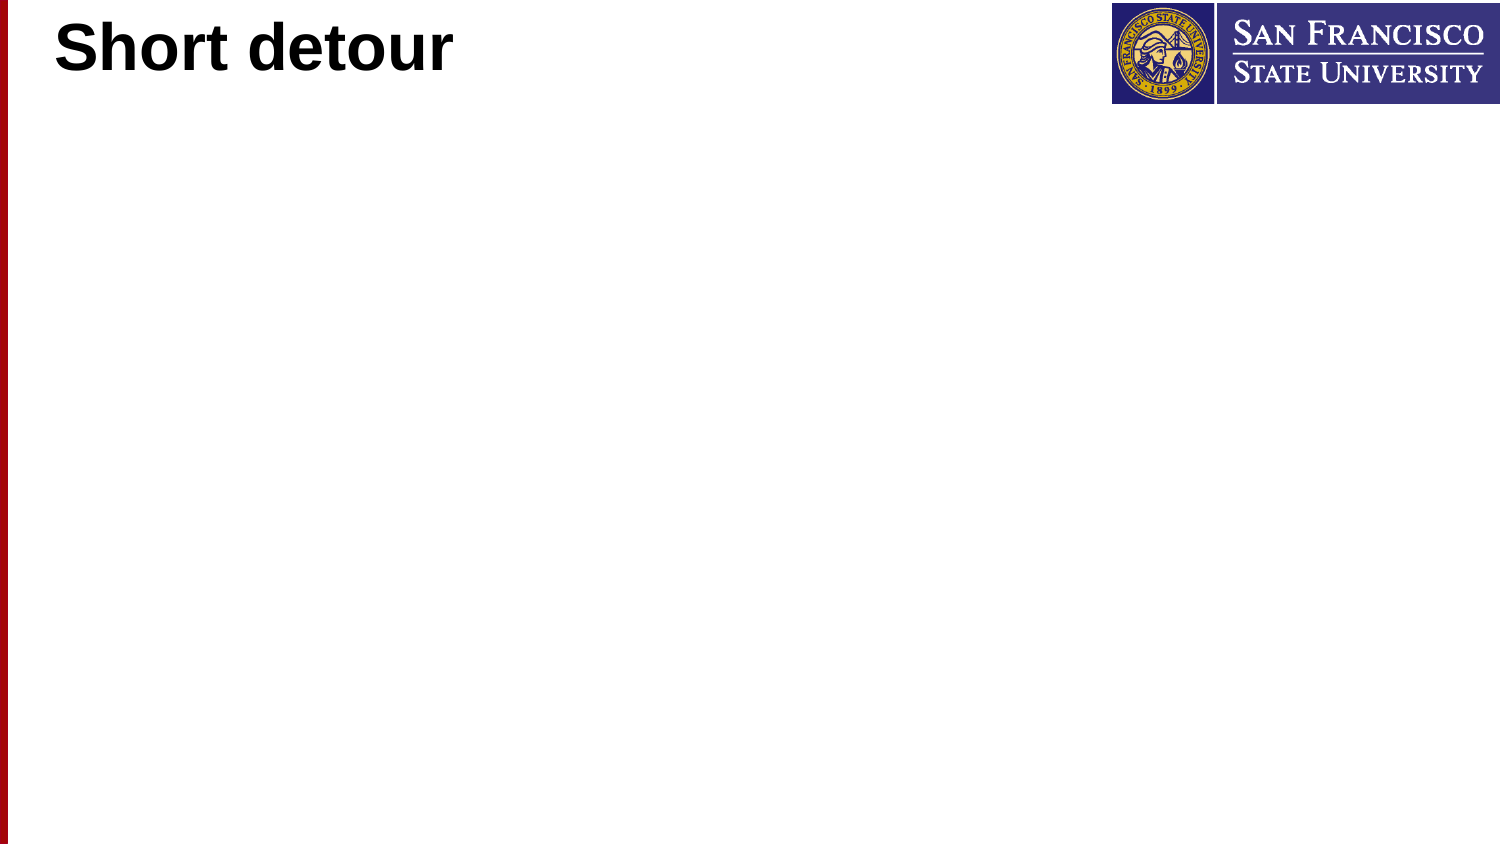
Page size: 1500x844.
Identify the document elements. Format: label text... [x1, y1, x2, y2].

title Short detour [54, 3, 1113, 85]
picture [1112, 3, 1500, 104]
